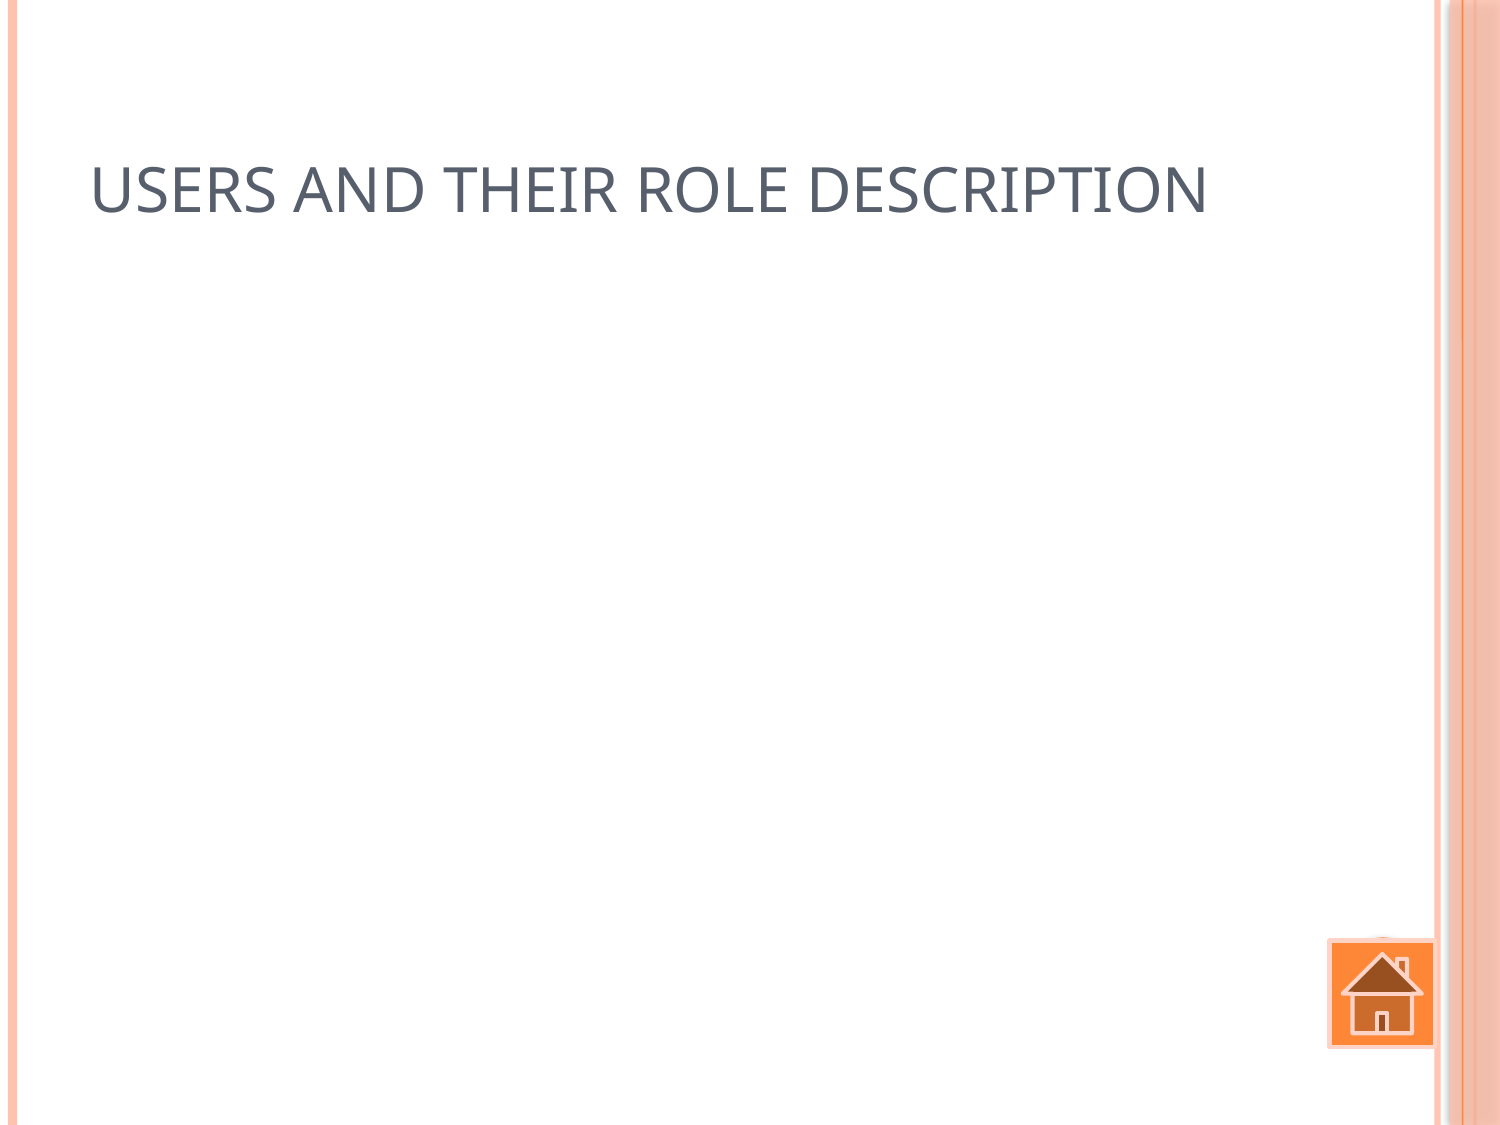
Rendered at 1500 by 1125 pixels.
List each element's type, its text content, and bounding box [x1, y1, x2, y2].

text_box [1327, 938, 1437, 1049]
title Users and their role description [75, 45, 1300, 233]
